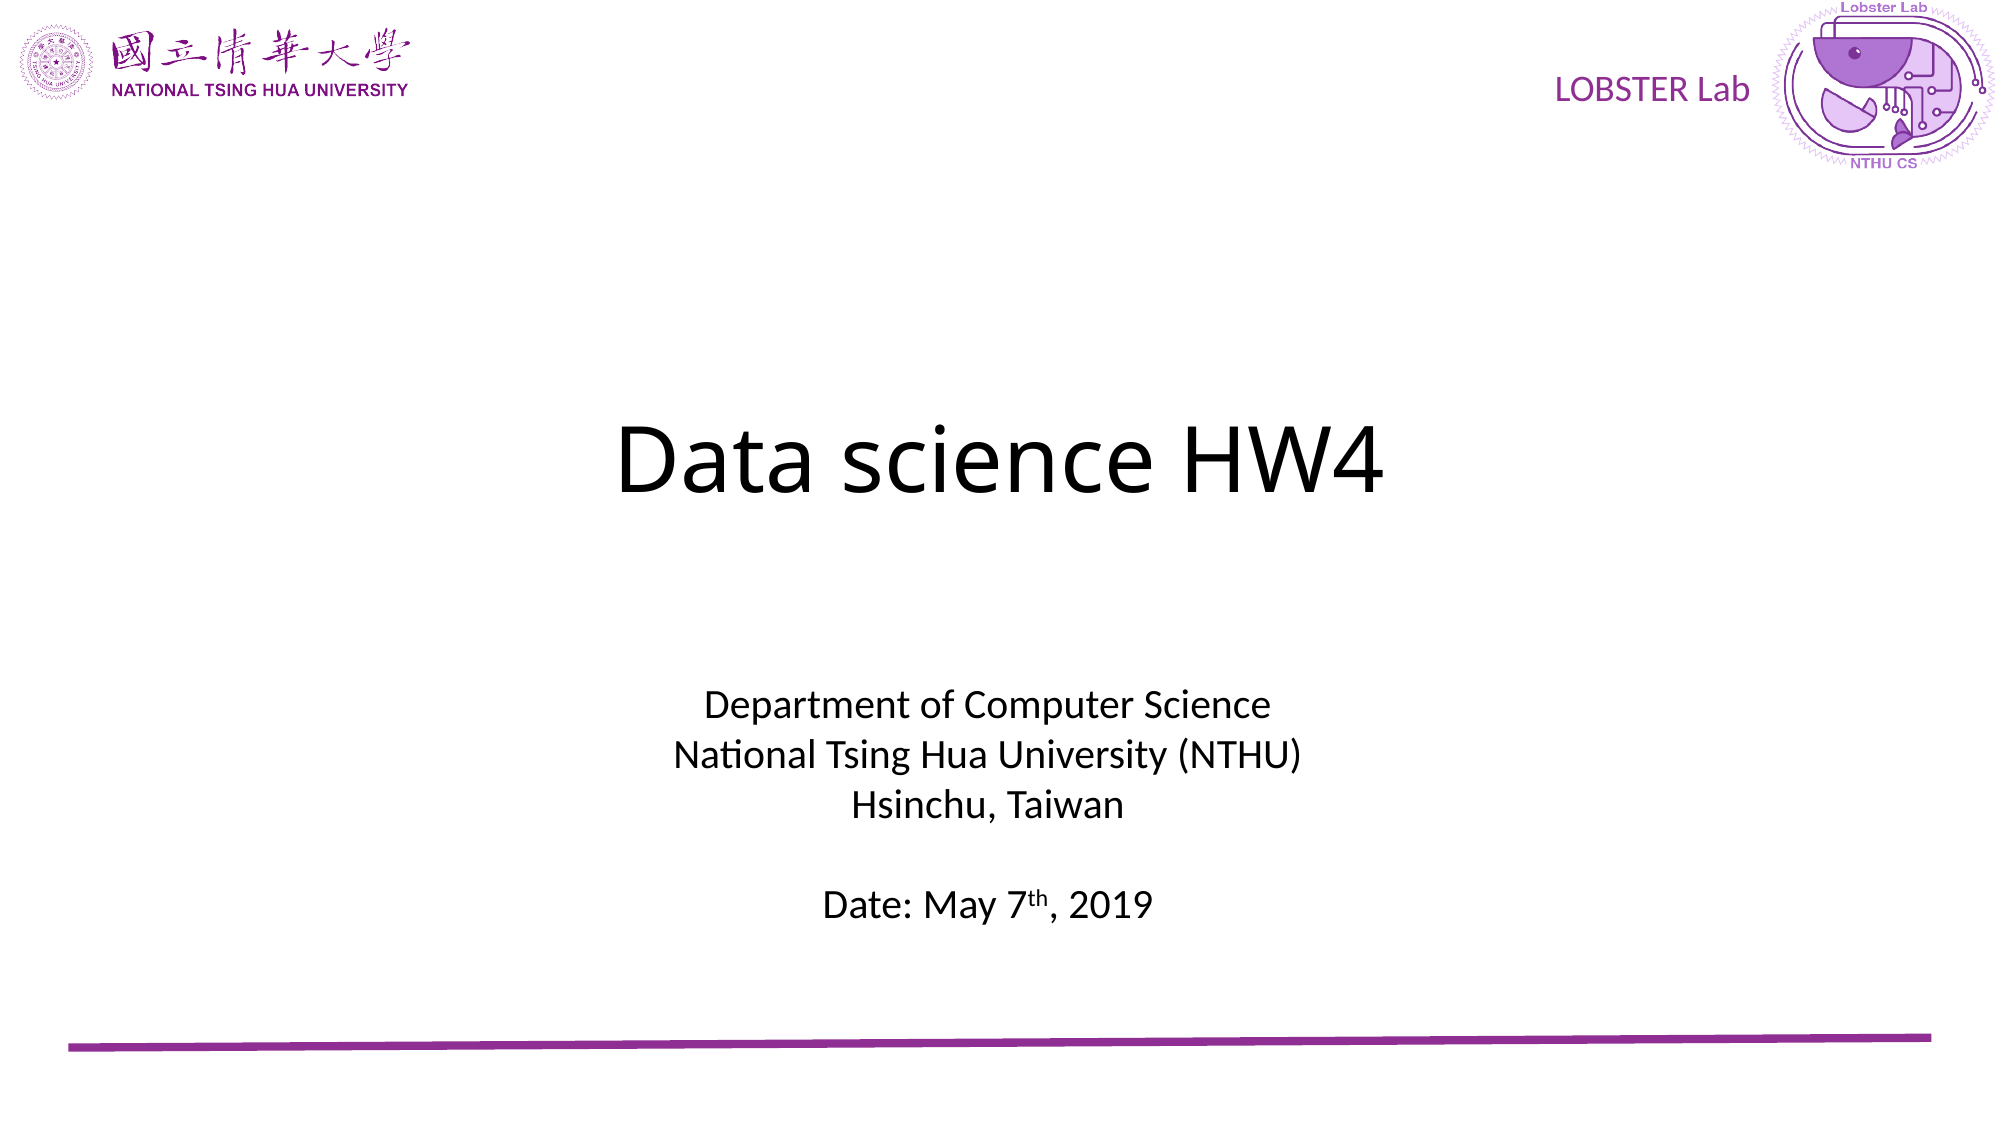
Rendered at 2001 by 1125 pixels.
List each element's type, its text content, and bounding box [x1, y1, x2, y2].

title Data science HW4 [362, 278, 1638, 521]
picture [1767, 0, 2000, 173]
picture [19, 24, 410, 100]
text_box Department of Computer Science National Tsing Hua University (NTHU) Hsinchu, Taiwan Date: May 7th, 2019 [468, 609, 1508, 935]
